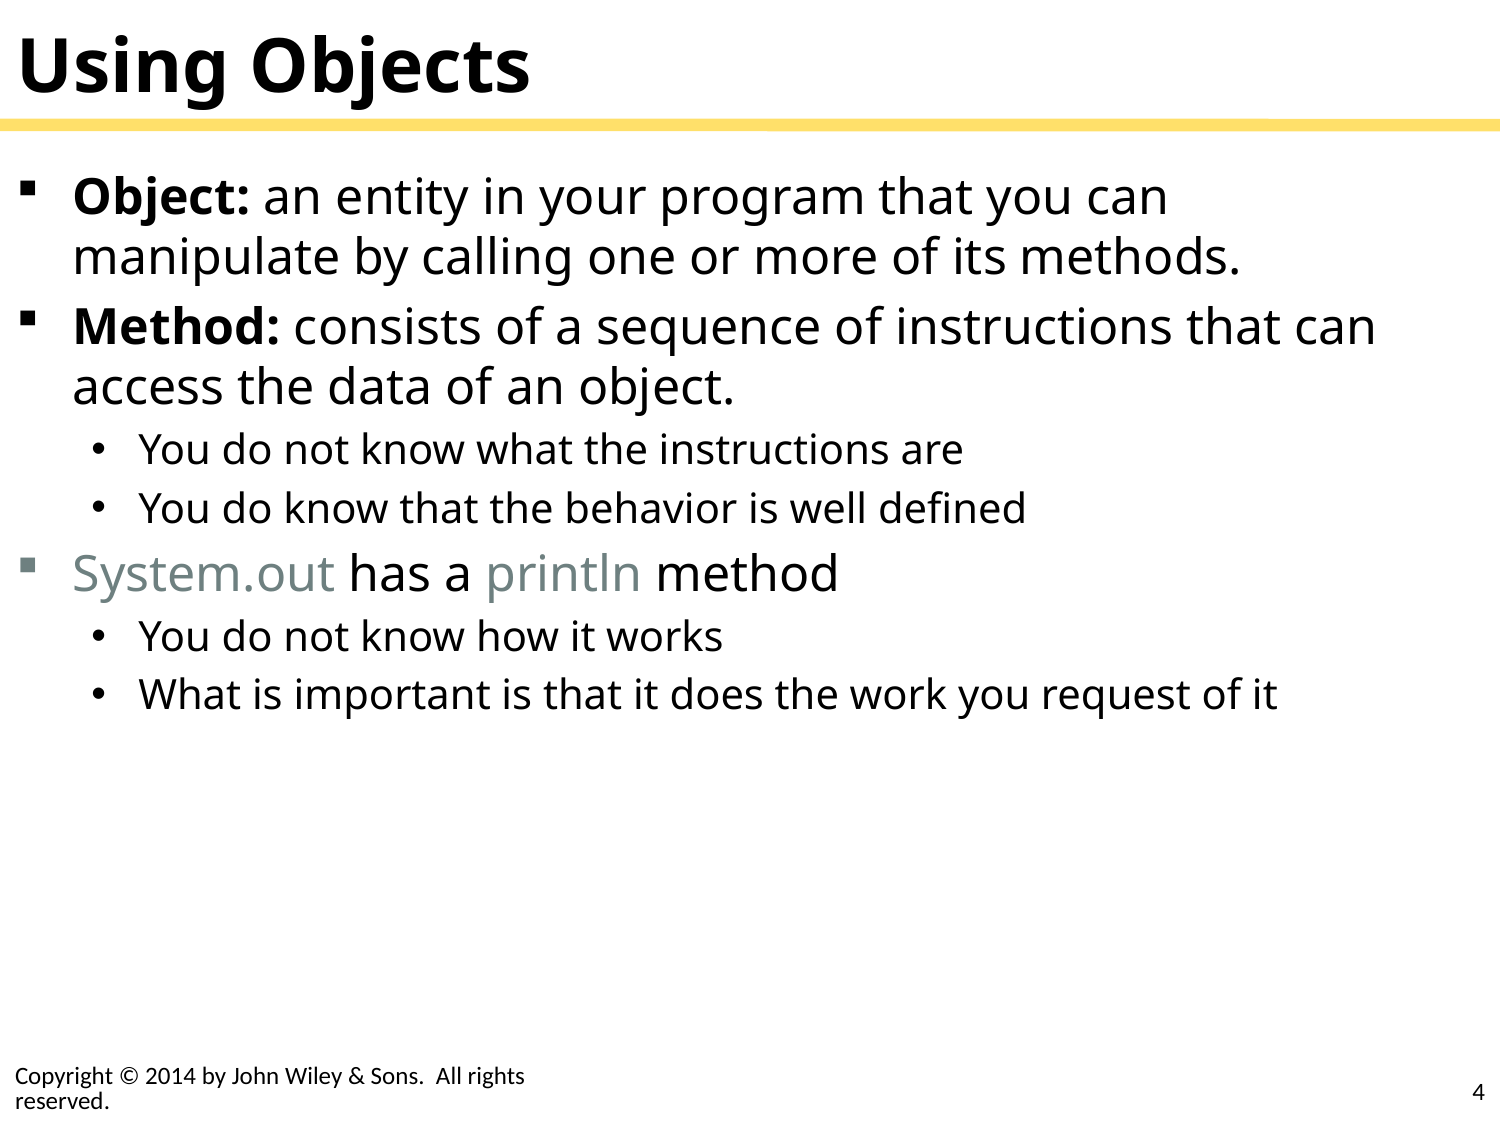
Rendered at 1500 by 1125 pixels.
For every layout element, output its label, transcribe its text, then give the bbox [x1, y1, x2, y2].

list Object: an entity in your program that you can manipulate by calling one or more of its methods. Method: consists of a sequence of instructions that can access the data of an object. You do not know what the instructions are You do know that the behavior is well defined System.out has a println method You do not know how it works What is important is that it does the work you request of it [1, 157, 1425, 1003]
title Using Objects [1, 0, 1500, 125]
